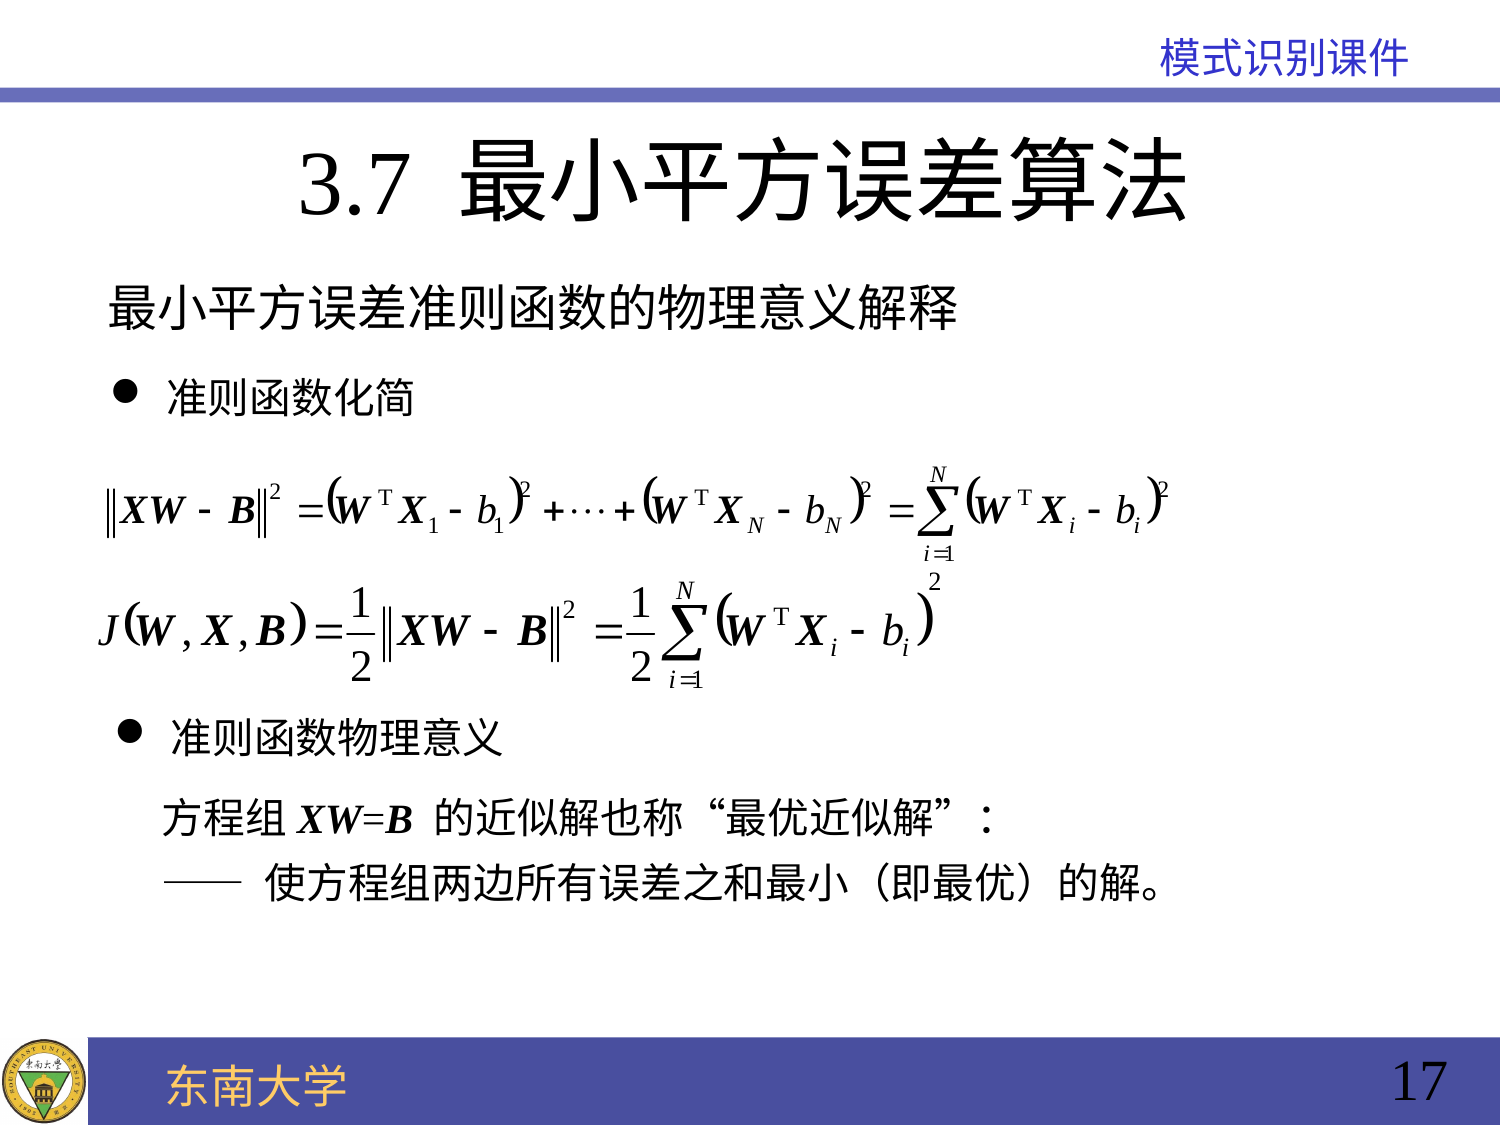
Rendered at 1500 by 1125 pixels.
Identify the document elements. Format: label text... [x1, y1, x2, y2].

picture [0, 1038, 88, 1125]
text_box 准则函数化简 [94, 364, 432, 430]
text_box 准则函数物理意义 [99, 708, 520, 769]
text_box 方程组XW=B 的近似解也称“最优近似解”： —— 使方程组两边所有误差之和最小（即最优）的解。 [0, 769, 1212, 915]
text_box 最小平方误差准则函数的物理意义解释 [92, 269, 973, 345]
text_box 17 [1376, 1034, 1500, 1120]
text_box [88, 562, 951, 699]
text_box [100, 455, 1181, 571]
title 3.7 最小平方误差算法 [112, 99, 1376, 256]
